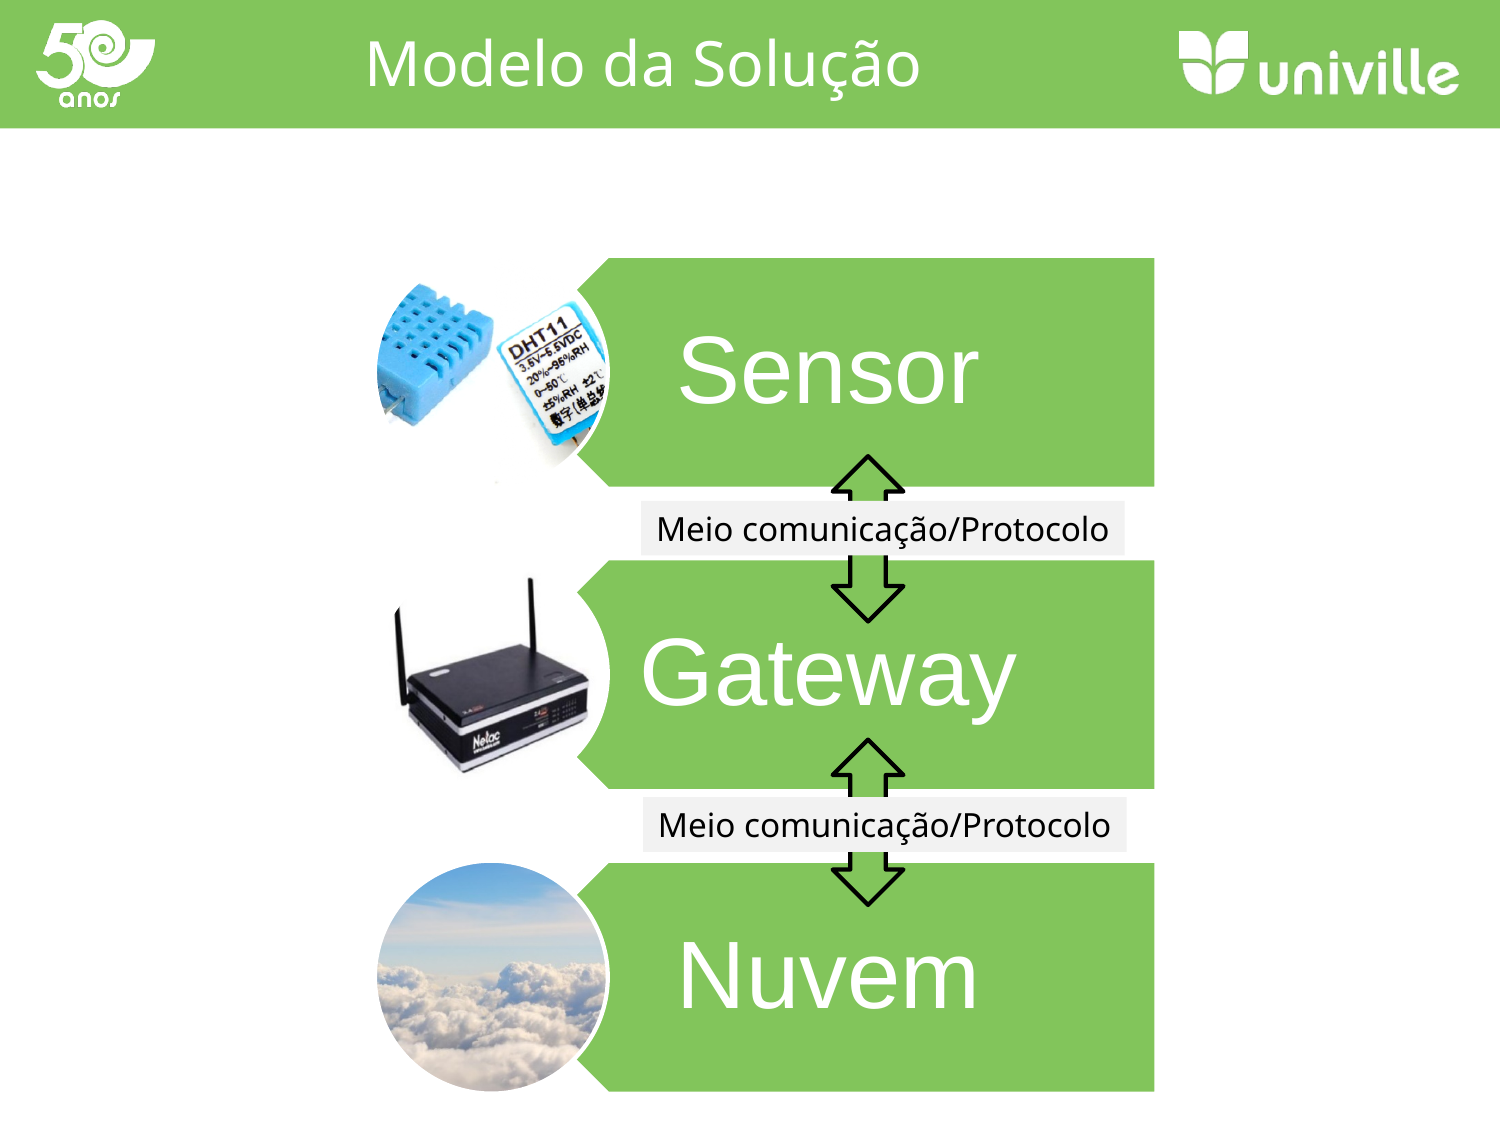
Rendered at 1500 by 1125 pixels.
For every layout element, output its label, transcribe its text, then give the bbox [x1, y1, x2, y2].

text_box [0, 0, 1500, 129]
title Modelo da Solução [194, 1, 1092, 121]
picture [1179, 31, 1459, 95]
picture [29, 13, 160, 114]
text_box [265, 255, 1266, 1095]
